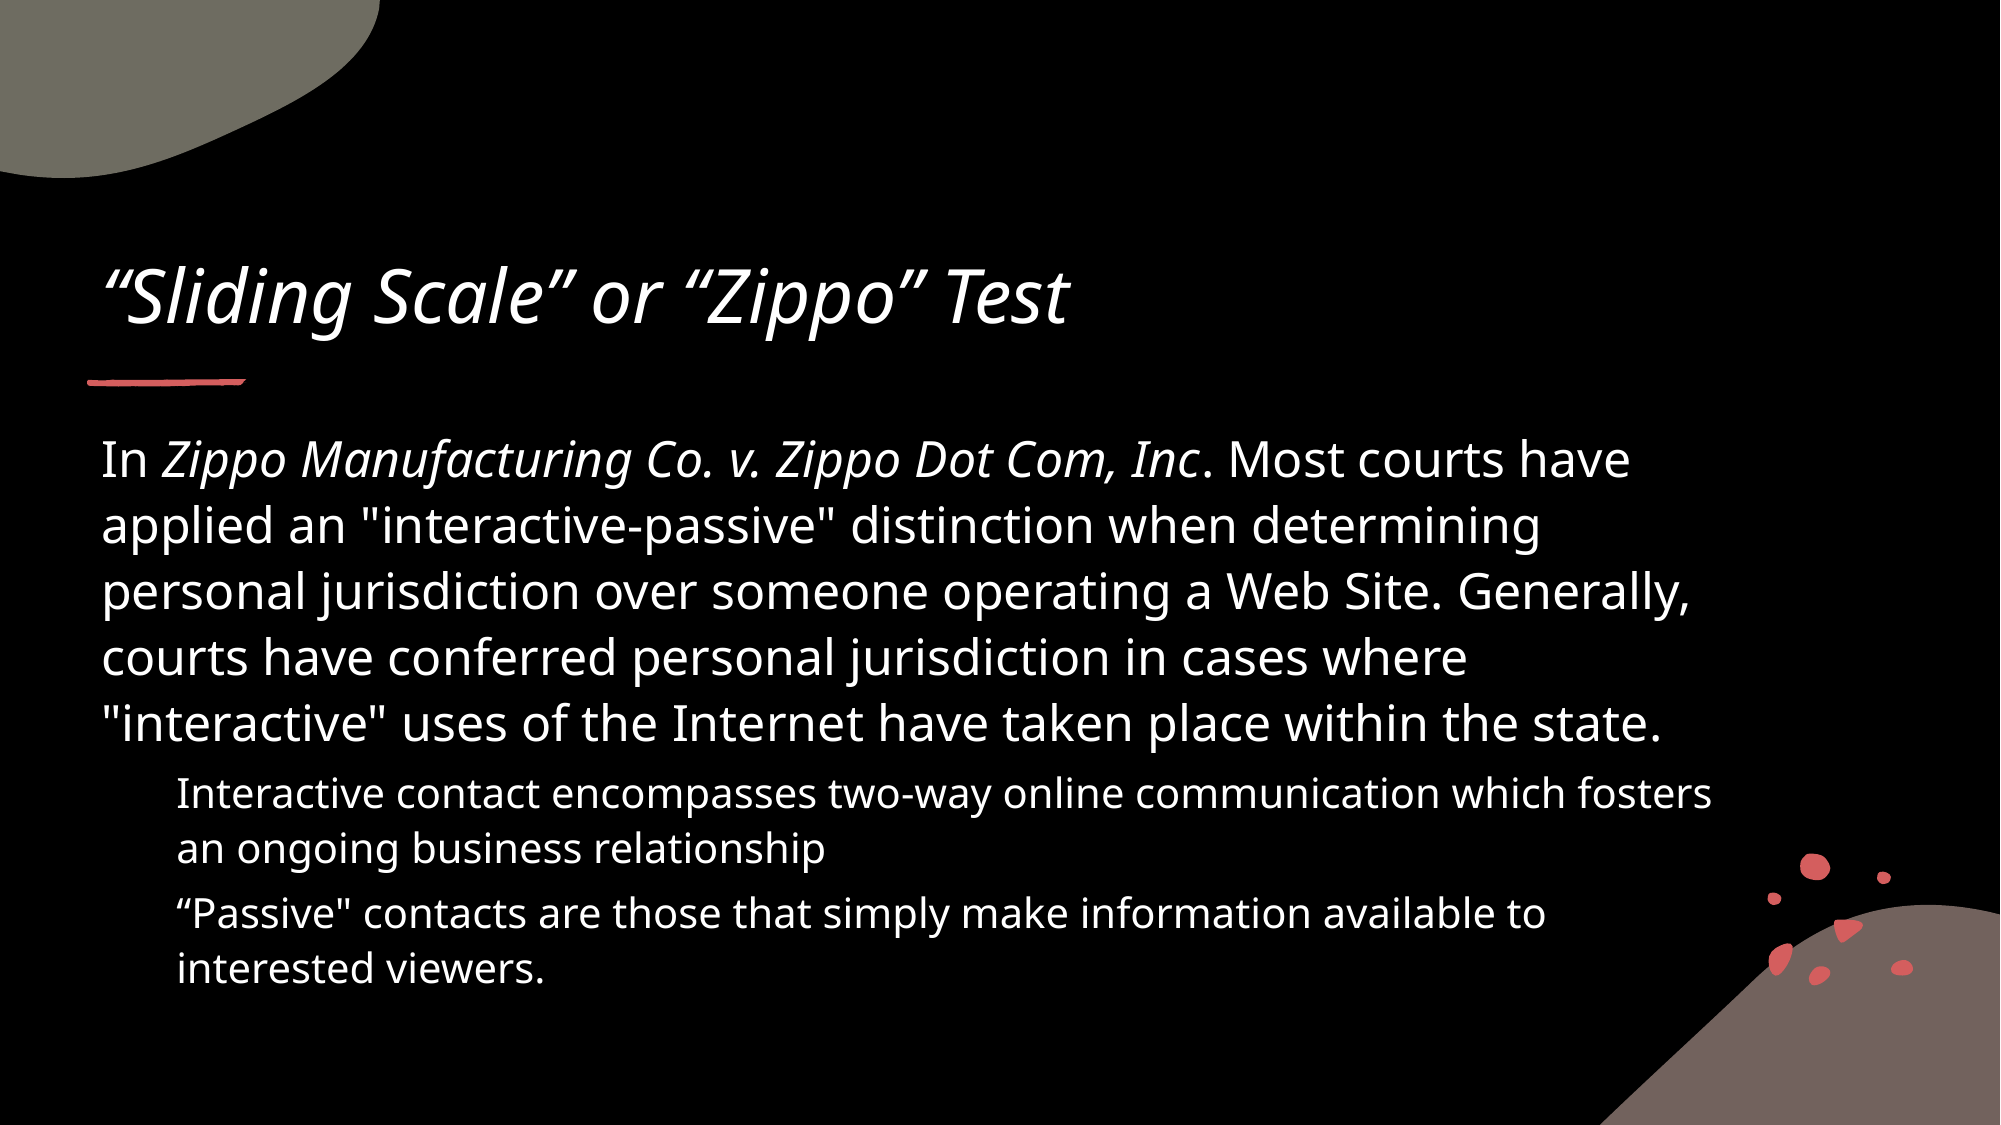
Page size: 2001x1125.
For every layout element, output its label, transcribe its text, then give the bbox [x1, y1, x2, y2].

list In Zippo Manufacturing Co. v. Zippo Dot Com, Inc. Most courts have applied an "interactive-passive" distinction when determining personal jurisdiction over someone operating a Web Site. Generally, courts have conferred personal jurisdiction in cases where "interactive" uses of the Internet have taken place within the state. ​ Interactive contact encompasses two-way online communication which fosters an ongoing business relationship​ “Passive" contacts are those that simply make information available to interested viewers. [86, 413, 1740, 996]
title “Sliding Scale” or “Zippo” Test [86, 129, 1740, 347]
